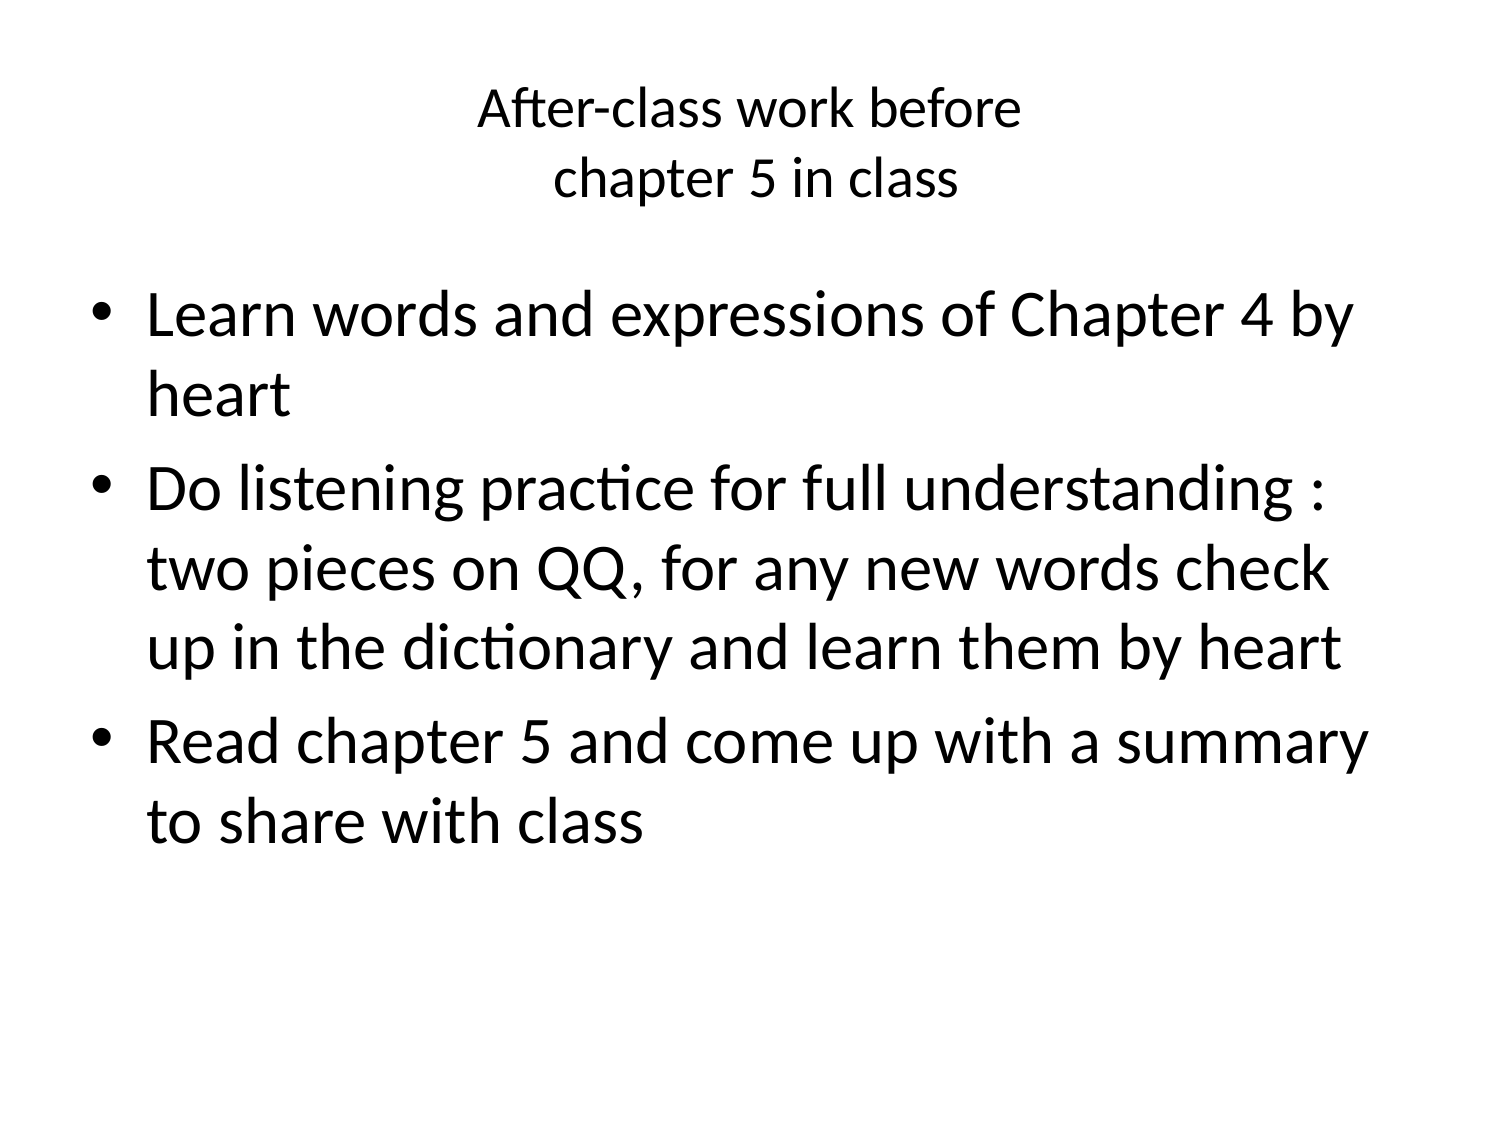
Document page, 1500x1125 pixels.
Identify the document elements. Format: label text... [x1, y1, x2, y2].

title After-class work before chapter 5 in class [75, 45, 1425, 233]
list Learn words and expressions of Chapter 4 by heart Do listening practice for full understanding : two pieces on QQ, for any new words check up in the dictionary and learn them by heart Read chapter 5 and come up with a summary to share with class [75, 262, 1425, 1005]
